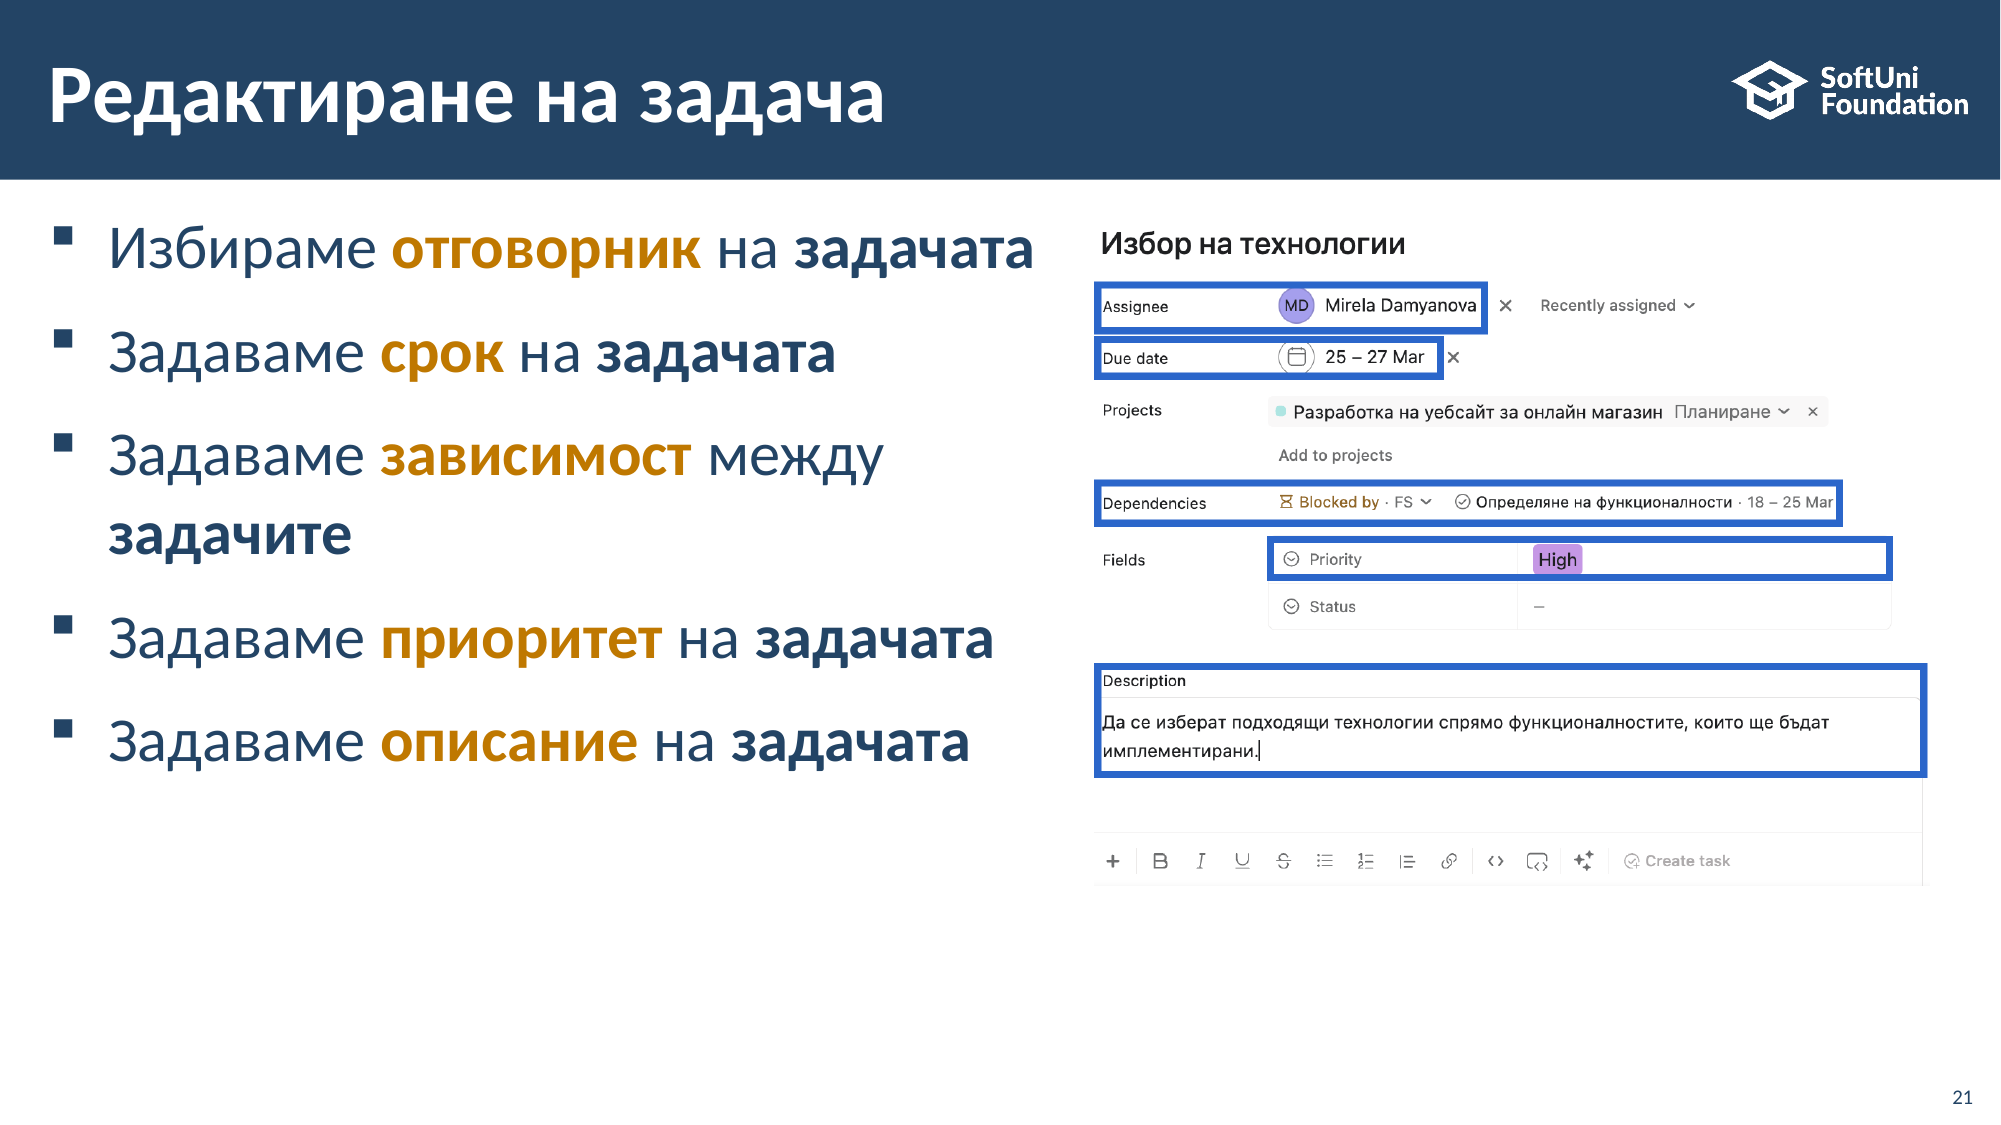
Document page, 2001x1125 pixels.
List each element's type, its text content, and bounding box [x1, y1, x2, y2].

picture [1093, 220, 1931, 887]
picture [1731, 60, 1968, 120]
list Избираме отговорник на задачата Задаваме срок на задачата Задаваме зависимост между задачите Задаваме приоритет на задачата Задаваме описание на задачата [31, 196, 1126, 1104]
slide_number 21 [1927, 1067, 1989, 1117]
title Редактиране на задача [31, 16, 1716, 162]
